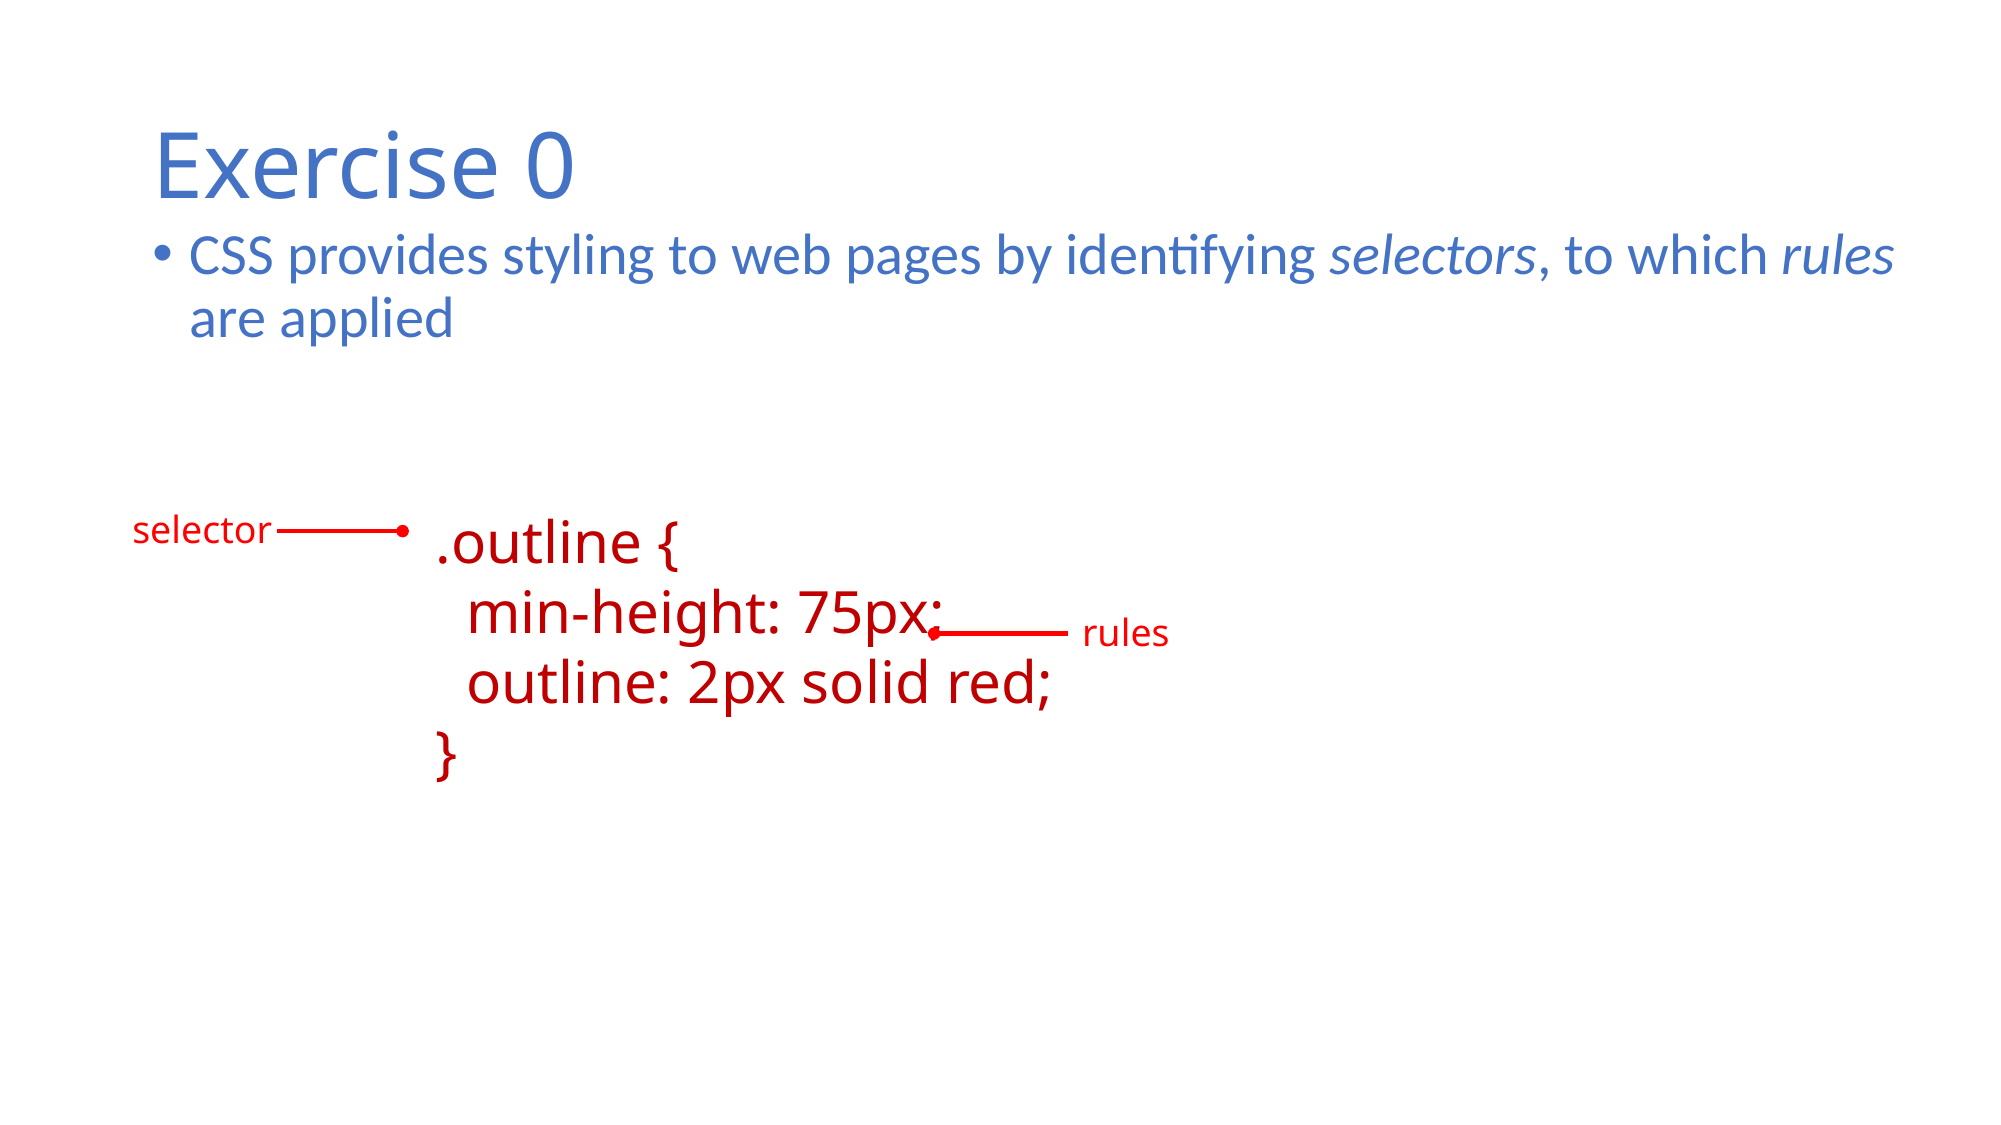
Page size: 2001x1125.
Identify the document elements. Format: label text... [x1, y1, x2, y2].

text_box .outline { min-height: 75px; outline: 2px solid red; } [420, 498, 1072, 793]
text_box rules [1067, 601, 1353, 661]
title Exercise 0 [137, 59, 1863, 216]
list CSS provides styling to web pages by identifying selectors, to which rules are applied [137, 216, 1920, 383]
text_box selector [117, 498, 333, 559]
